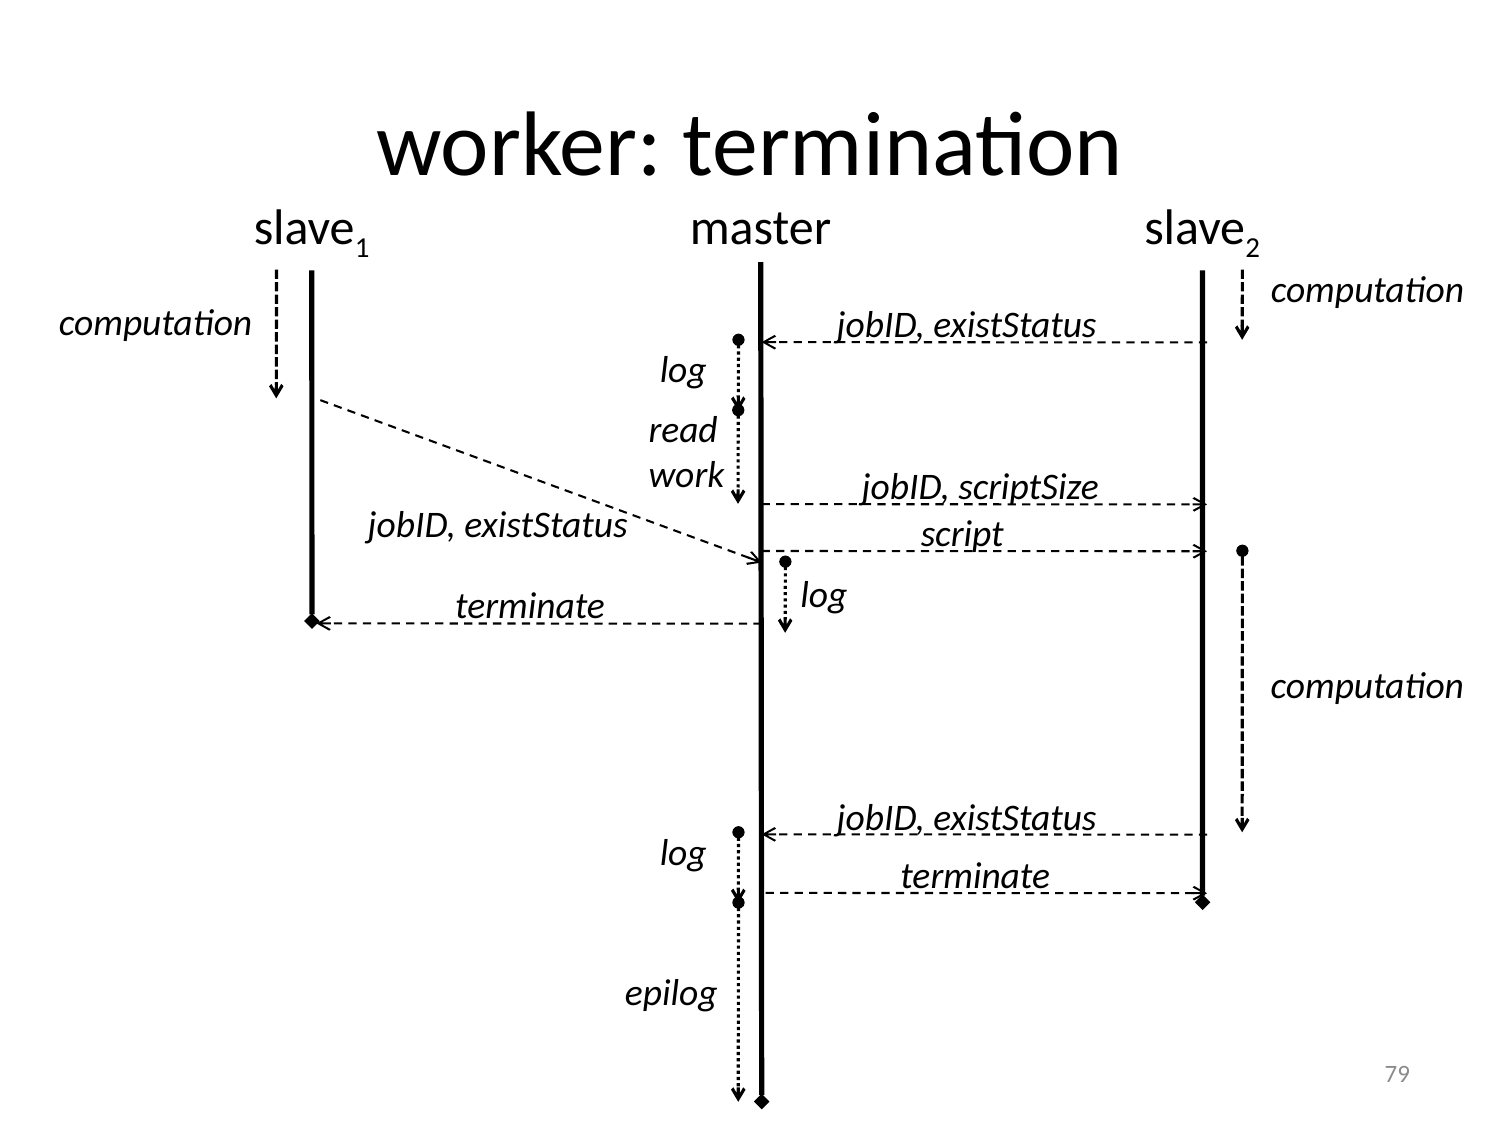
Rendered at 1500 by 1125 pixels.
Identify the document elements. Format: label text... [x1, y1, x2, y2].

slide_number 79 [1074, 1042, 1425, 1103]
text_box slave1 [239, 187, 385, 271]
text_box slave2 [1129, 187, 1276, 271]
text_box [767, 454, 1208, 563]
text_box log [785, 571, 863, 623]
text_box computation [1256, 257, 1480, 318]
text_box computation [44, 290, 268, 351]
text_box master [675, 187, 847, 263]
text_box log [645, 337, 722, 397]
text_box jobID, existStatus [821, 292, 1112, 340]
text_box jobID, existStatus [821, 785, 1112, 832]
text_box terminate [440, 574, 621, 621]
text_box terminate [885, 844, 1066, 891]
title worker: termination [75, 45, 1425, 233]
text_box epilog [610, 960, 733, 1021]
text_box log [645, 820, 722, 880]
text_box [316, 398, 762, 563]
text_box computation [1255, 654, 1480, 714]
